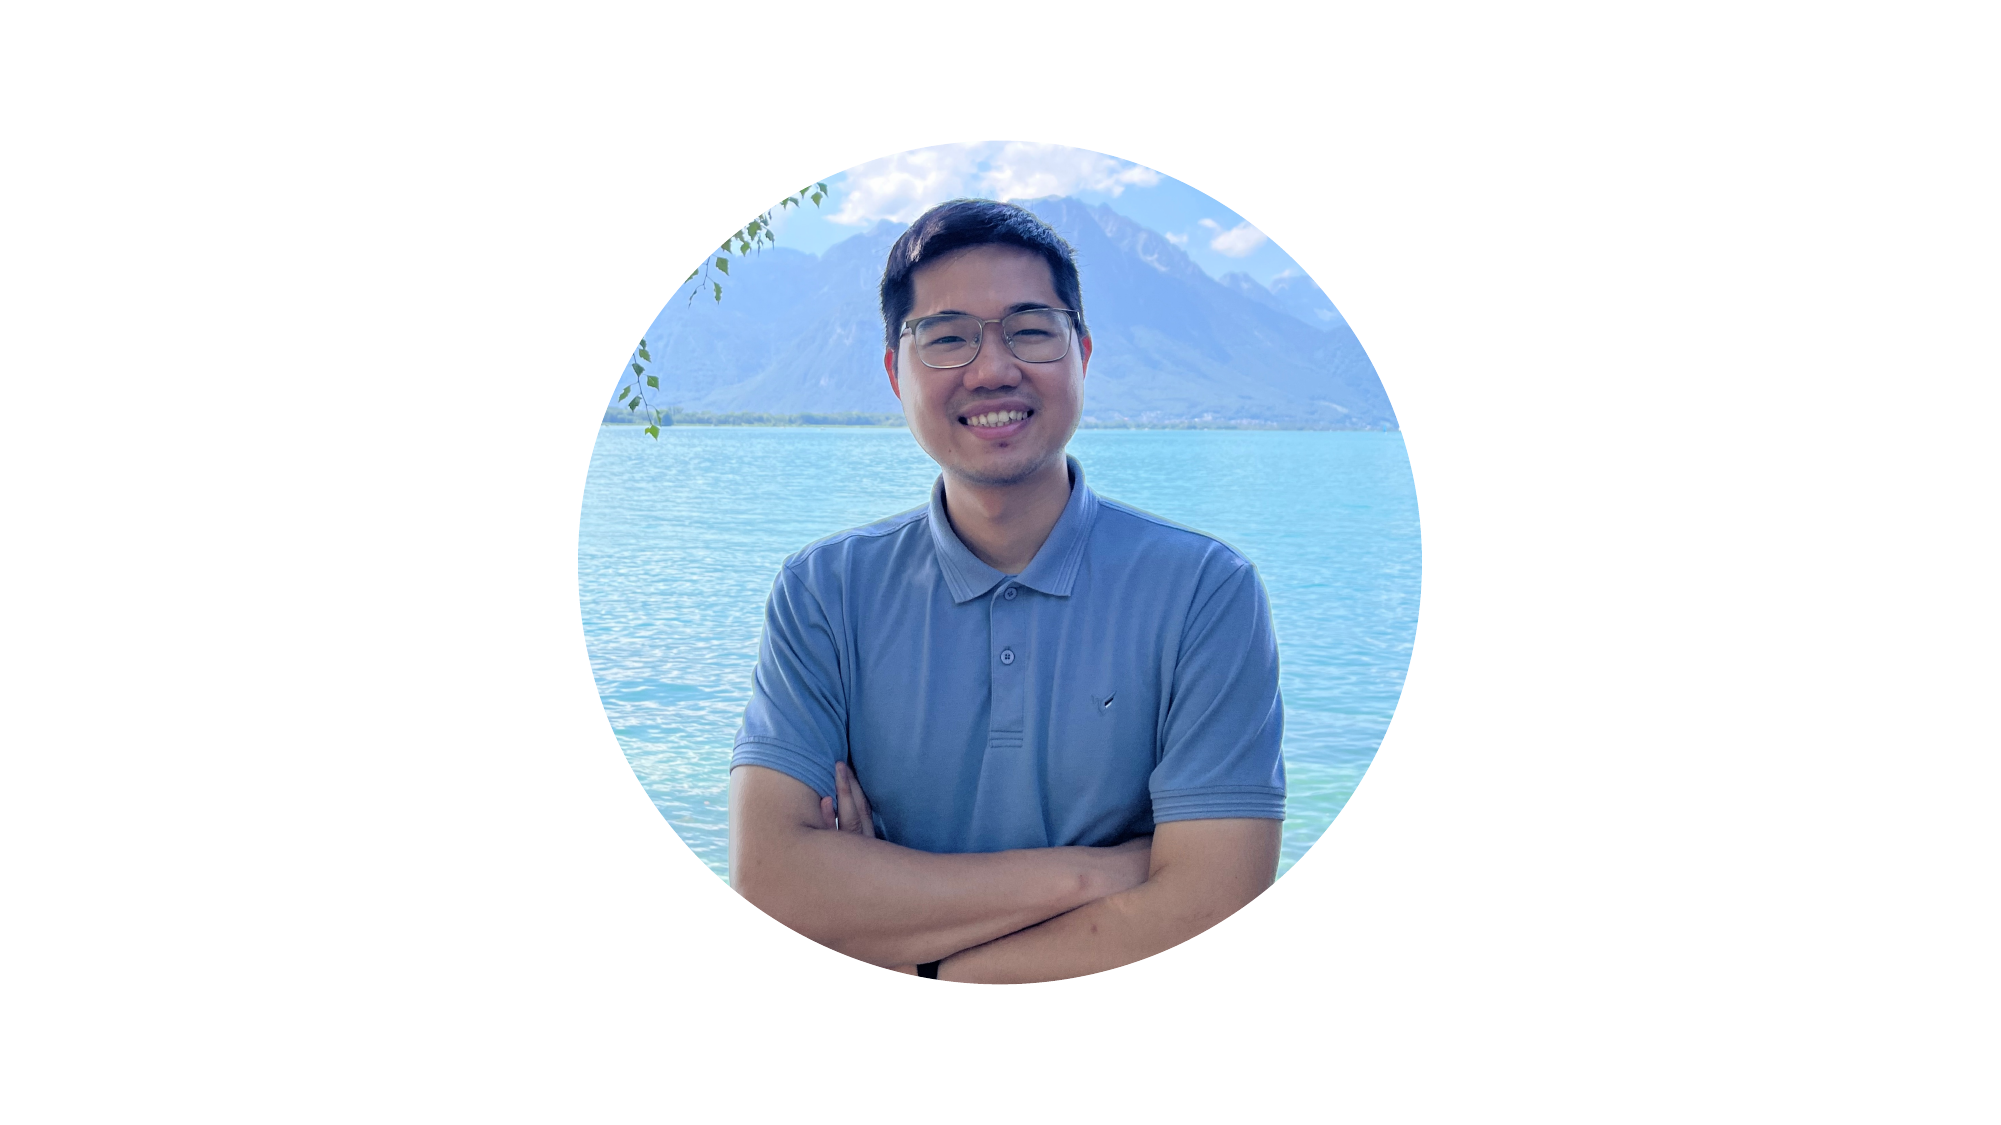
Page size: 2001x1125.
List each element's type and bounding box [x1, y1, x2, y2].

picture [578, 140, 1422, 985]
